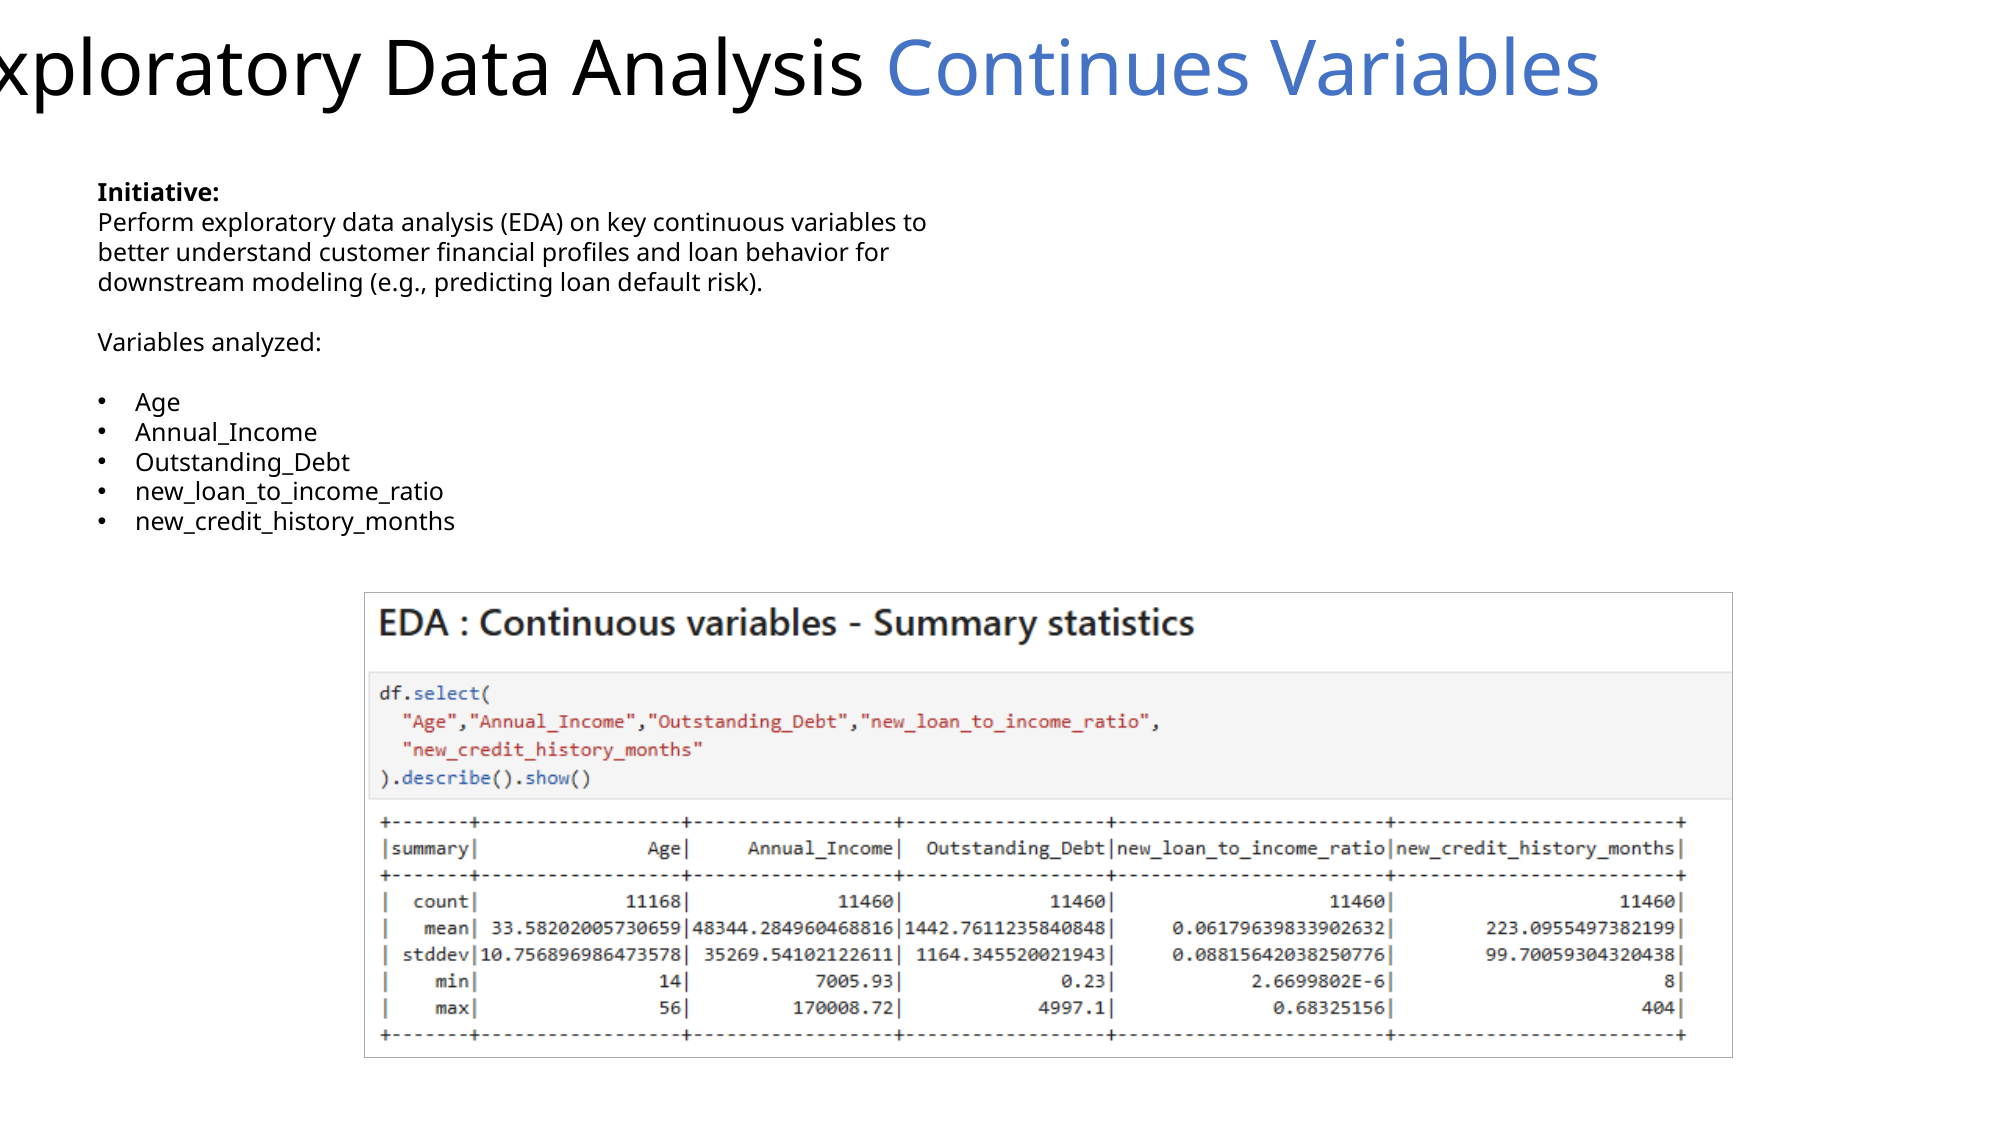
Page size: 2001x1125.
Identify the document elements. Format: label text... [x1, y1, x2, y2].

text_box Exploratory Data Analysis Continues Variables [0, 11, 1617, 119]
text_box Initiative: Perform exploratory data analysis (EDA) on key continuous variables to better understand customer financial profiles and loan behavior for downstream modeling (e.g., predicting loan default risk). Variables analyzed: Age Annual_Income Outstanding_Debt new_loan_to_income_ratio new_credit_history_months [82, 169, 1000, 543]
picture [363, 592, 1733, 1058]
